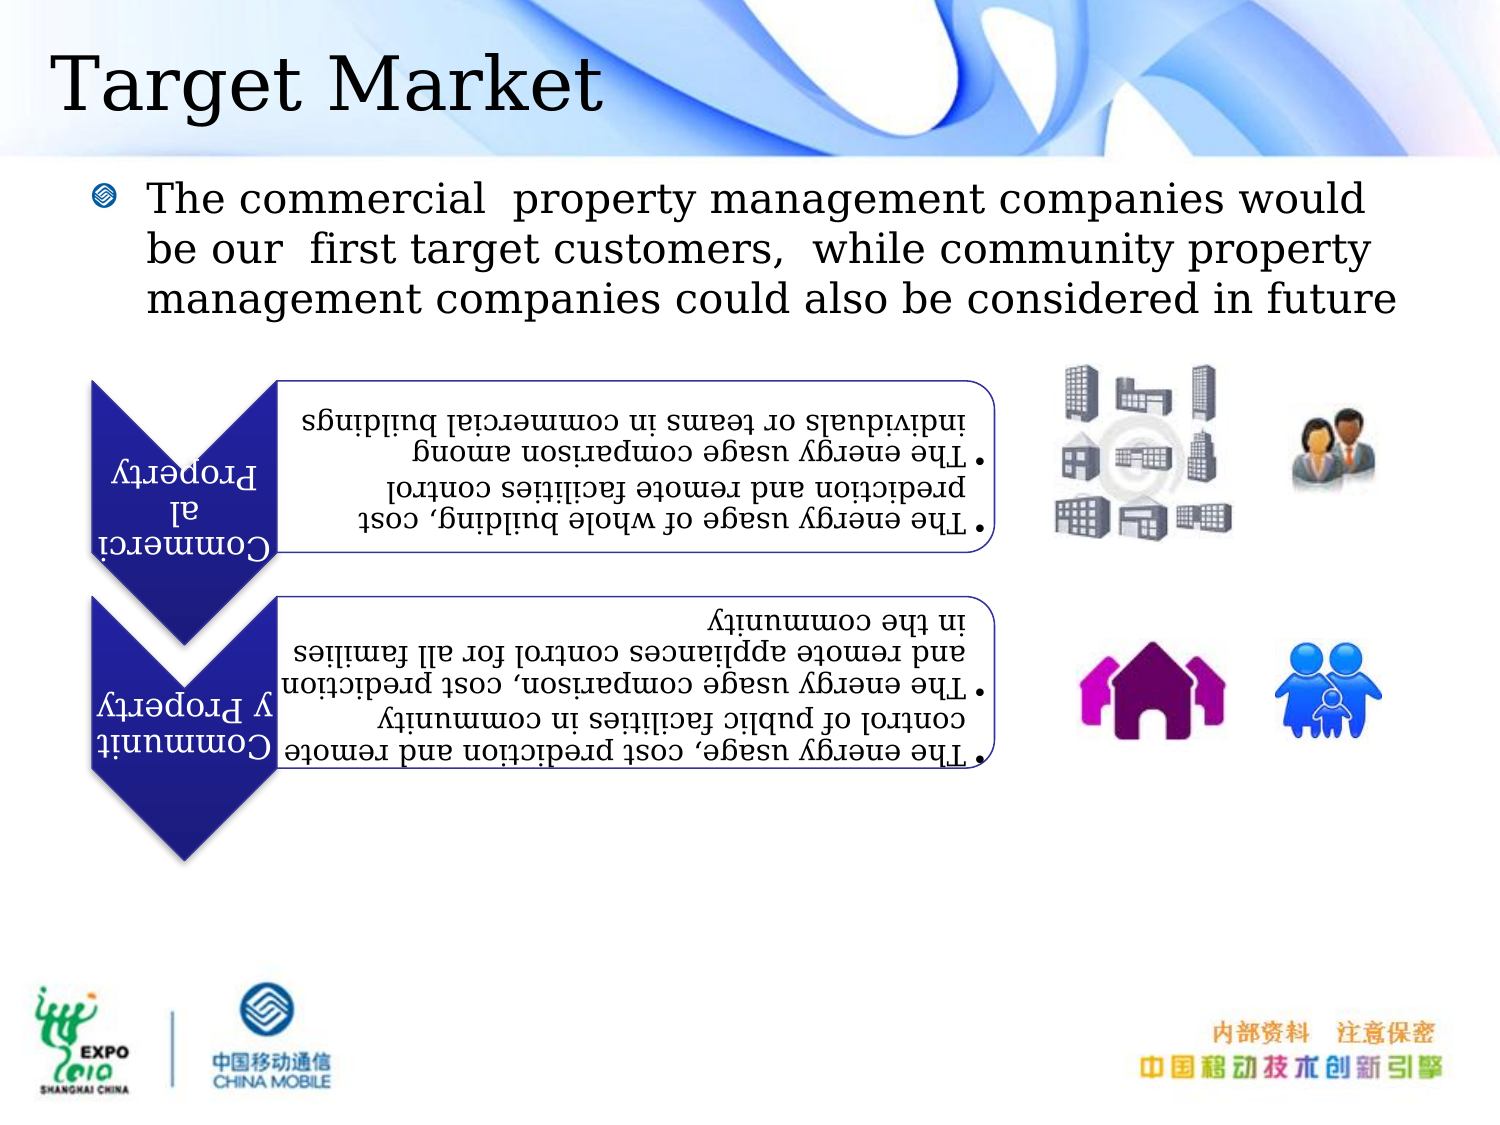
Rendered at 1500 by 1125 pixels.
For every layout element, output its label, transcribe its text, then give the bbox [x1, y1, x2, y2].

list The commercial property management companies would be our first target customers, while community property management companies could also be considered in future [74, 163, 1426, 317]
picture [0, 0, 1500, 1125]
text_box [91, 380, 995, 862]
title Target Market [34, 11, 1386, 150]
